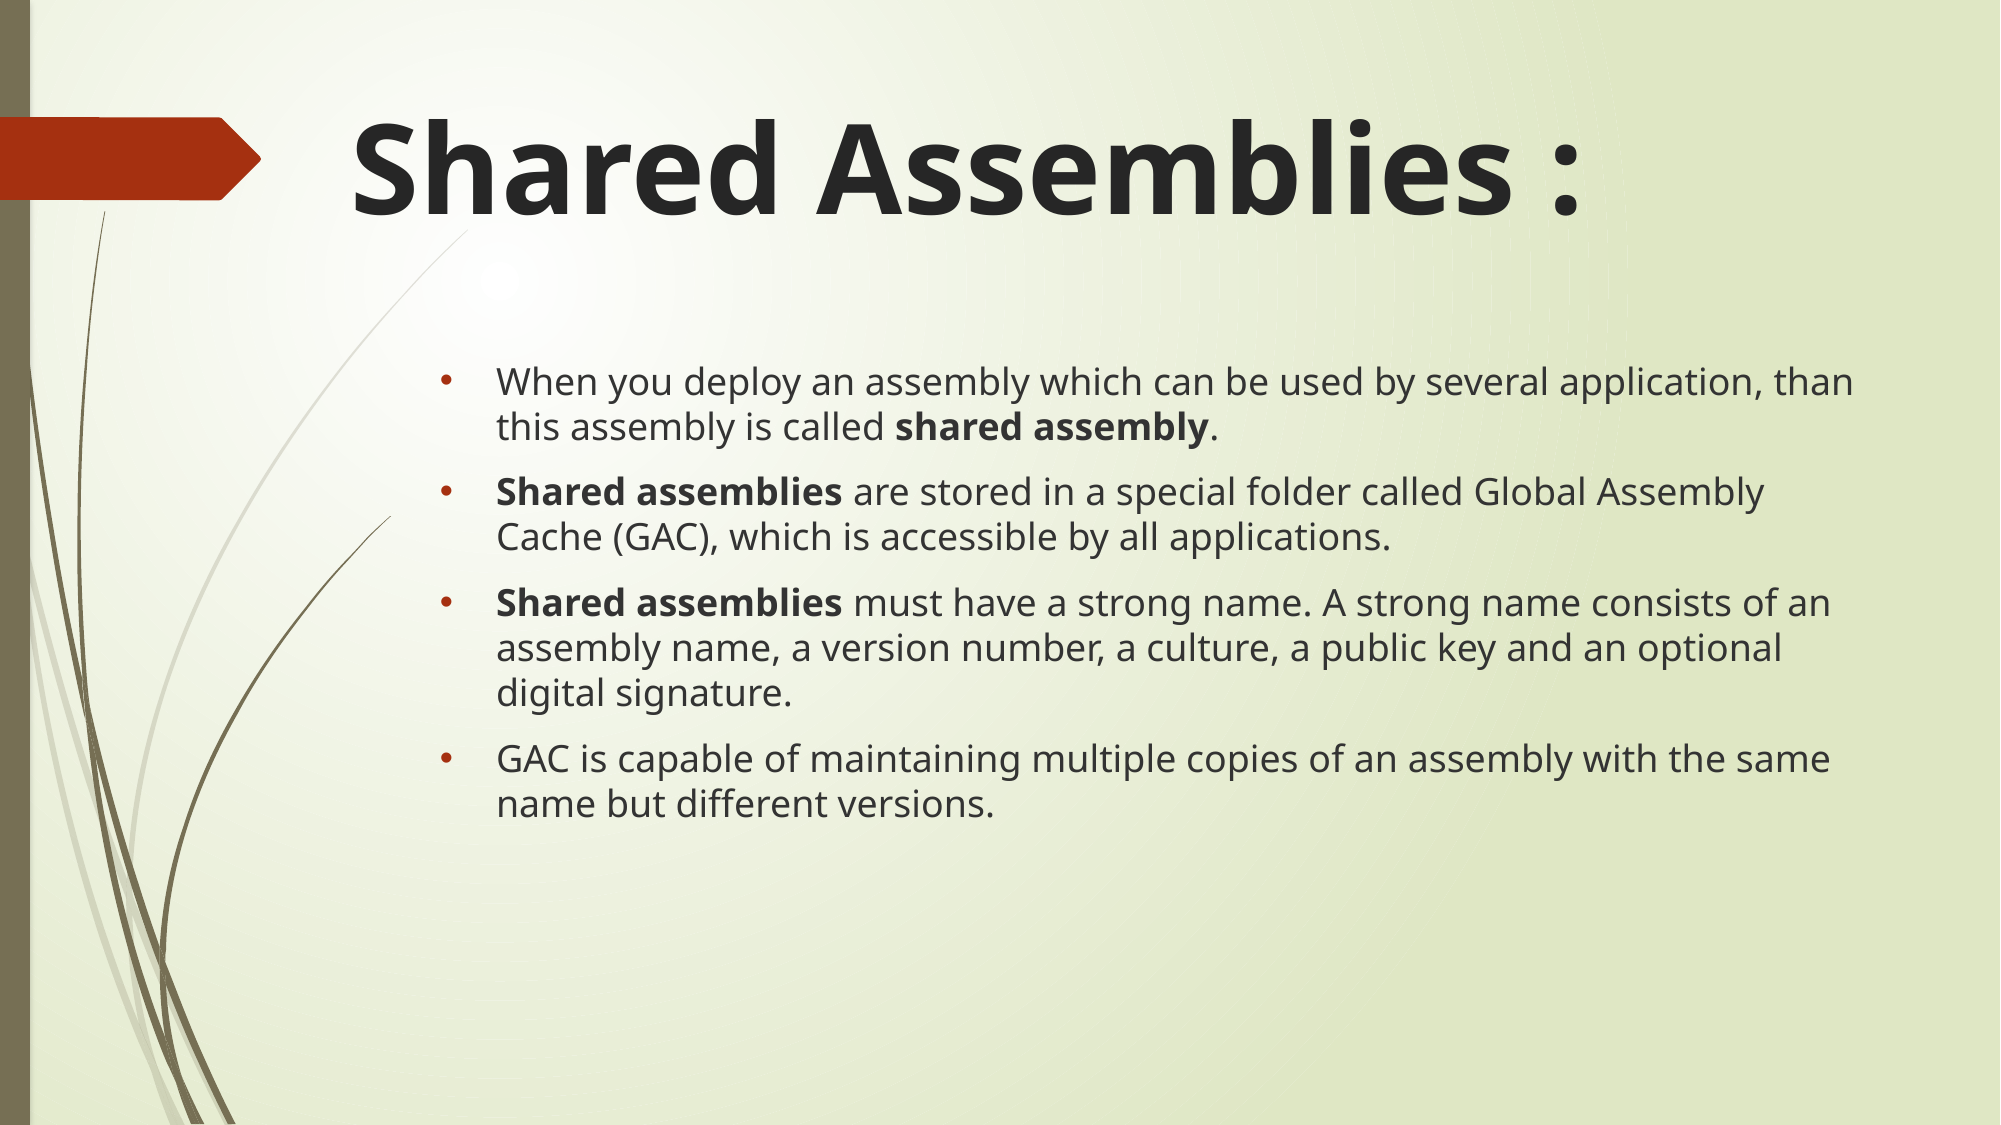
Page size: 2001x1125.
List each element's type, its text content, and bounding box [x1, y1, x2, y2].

title Shared Assemblies : [140, 82, 1866, 300]
list When you deploy an assembly which can be used by several application, than this assembly is called shared assembly. Shared assemblies are stored in a special folder called Global Assembly Cache (GAC), which is accessible by all applications. Shared assemblies must have a strong name. A strong name consists of an assembly name, a version number, a culture, a public key and an optional digital signature. GAC is capable of maintaining multiple copies of an assembly with the same name but different versions. [424, 350, 1888, 970]
